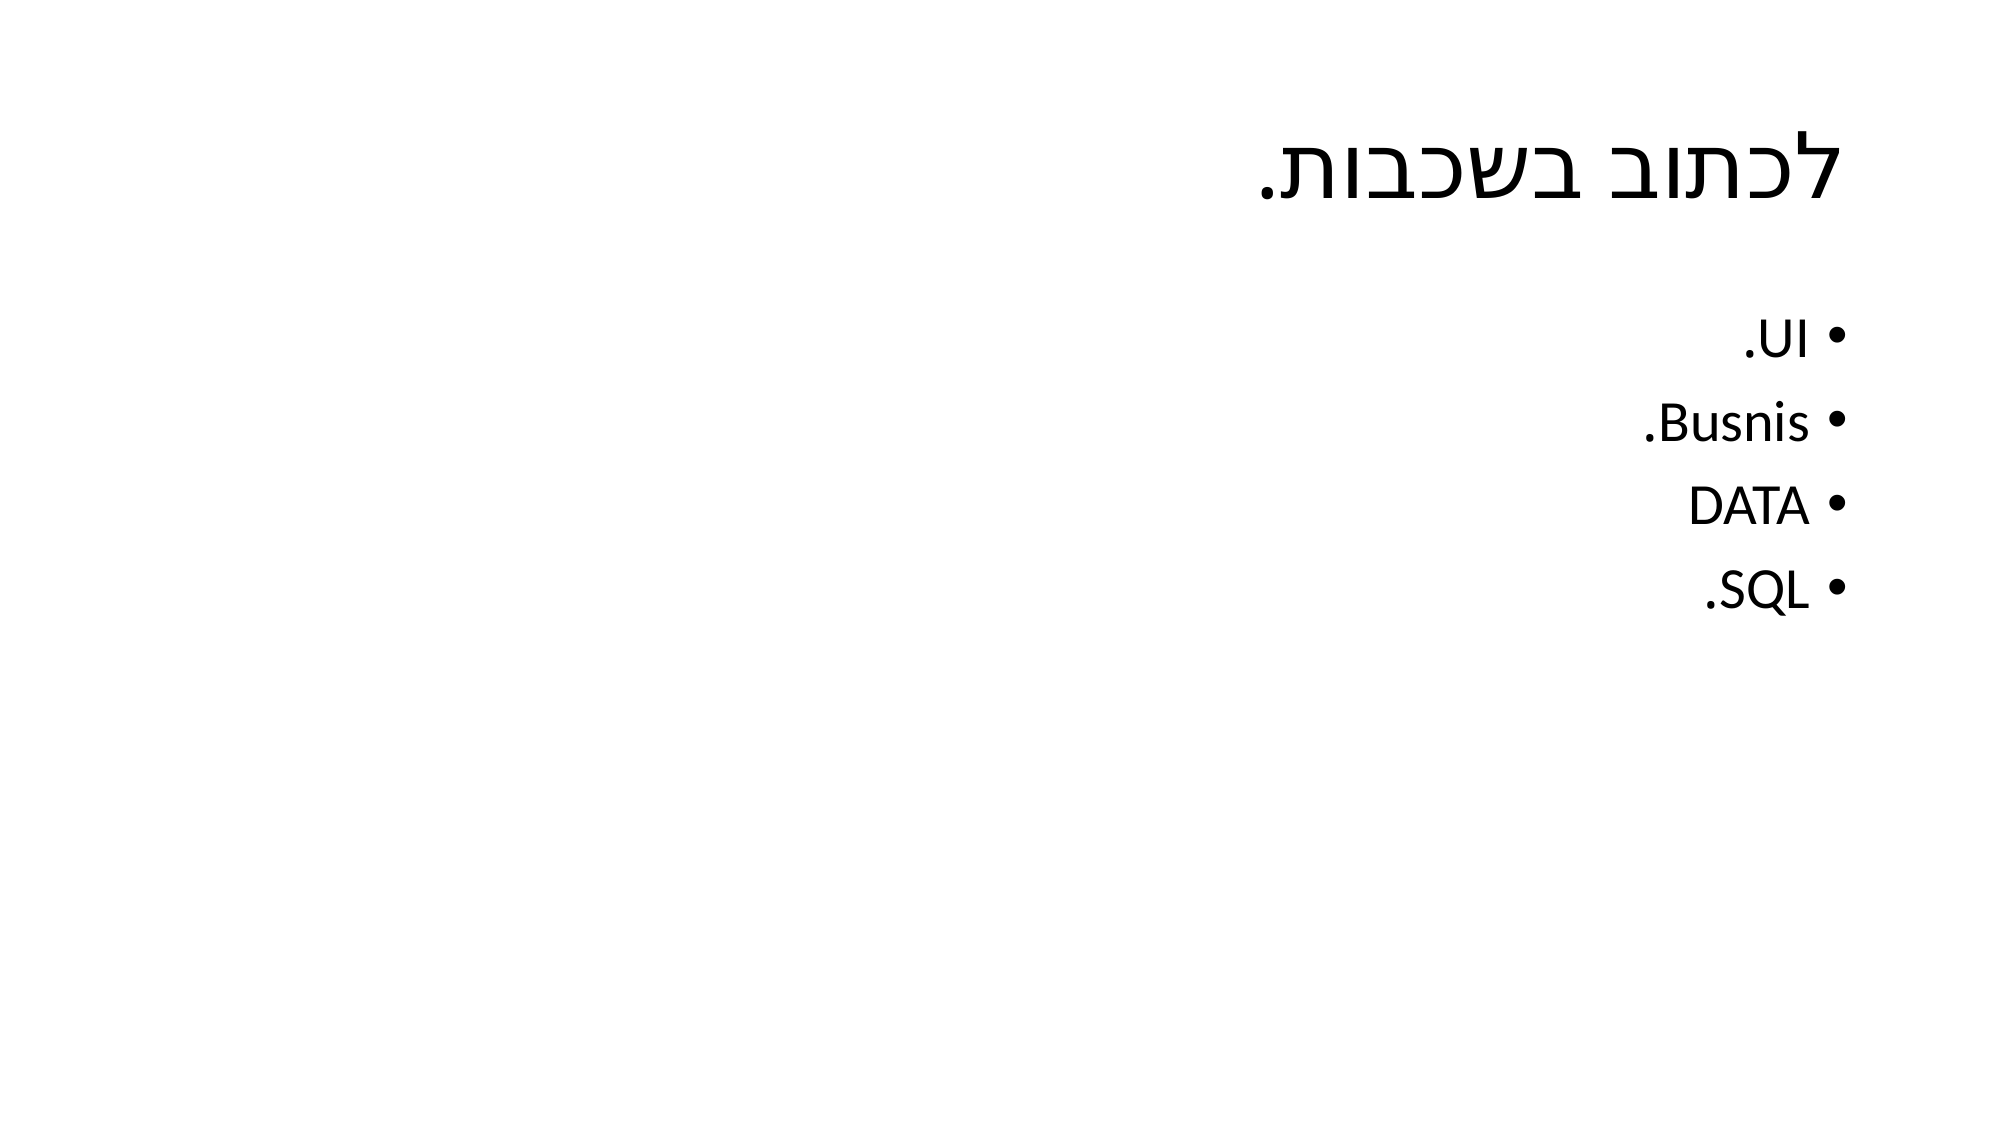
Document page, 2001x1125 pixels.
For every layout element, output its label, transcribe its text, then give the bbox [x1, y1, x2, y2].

list UI. Busnis. DATA SQL. [137, 299, 1863, 1014]
title לכתוב בשכבות. [137, 59, 1863, 278]
